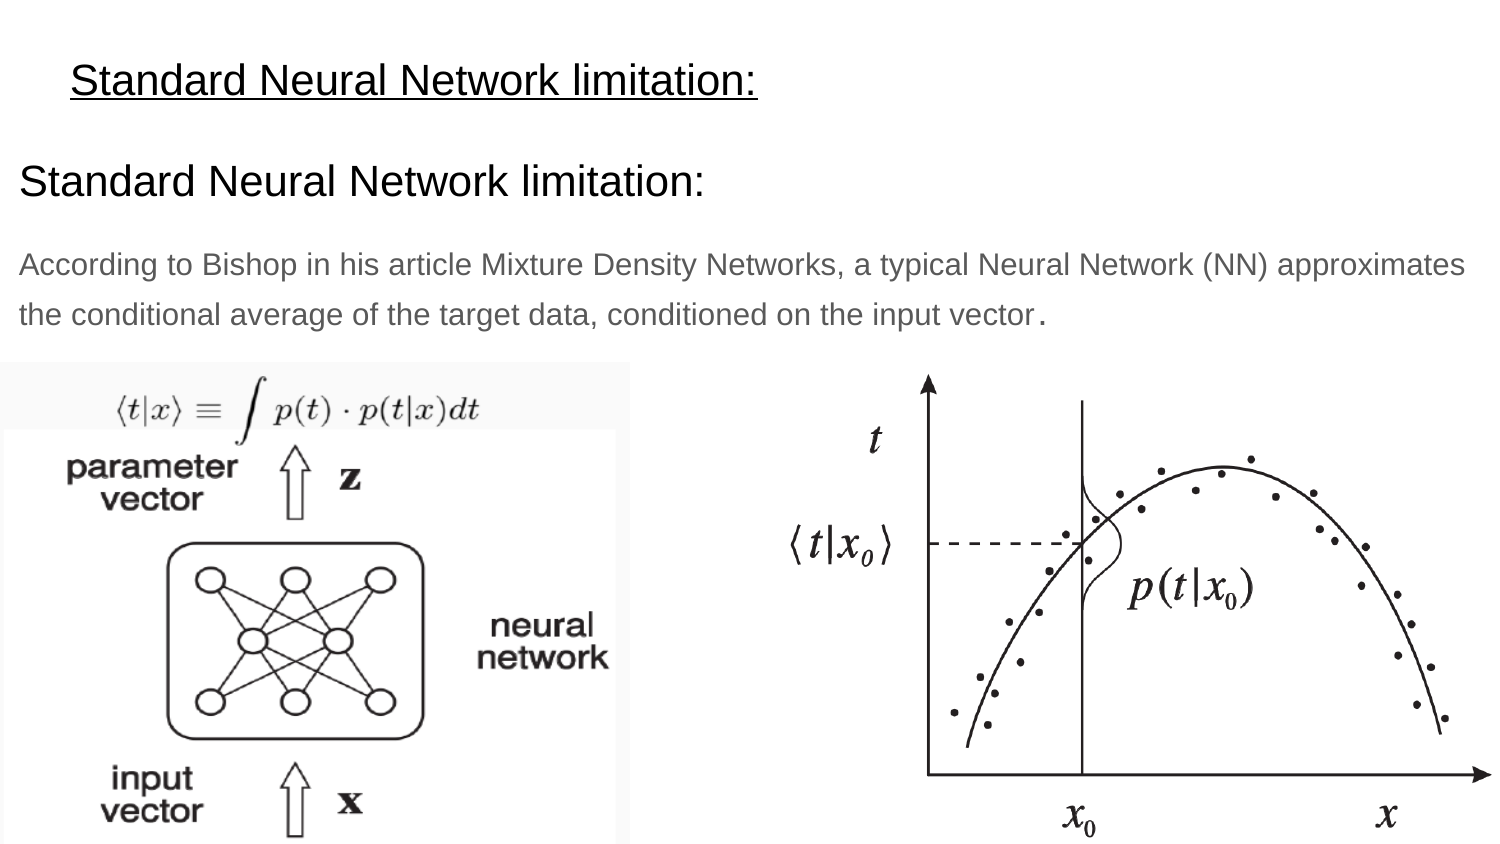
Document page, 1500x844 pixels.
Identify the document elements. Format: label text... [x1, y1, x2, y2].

list Standard Neural Network limitation: According to Bishop in his article Mixture Density Networks, a typical Neural Network (NN) approximates the conditional average of the target data, conditioned on the input vector. [3, 129, 1500, 844]
picture [780, 362, 1500, 844]
title Standard Neural Network limitation: [54, 28, 1446, 129]
picture [0, 362, 630, 844]
